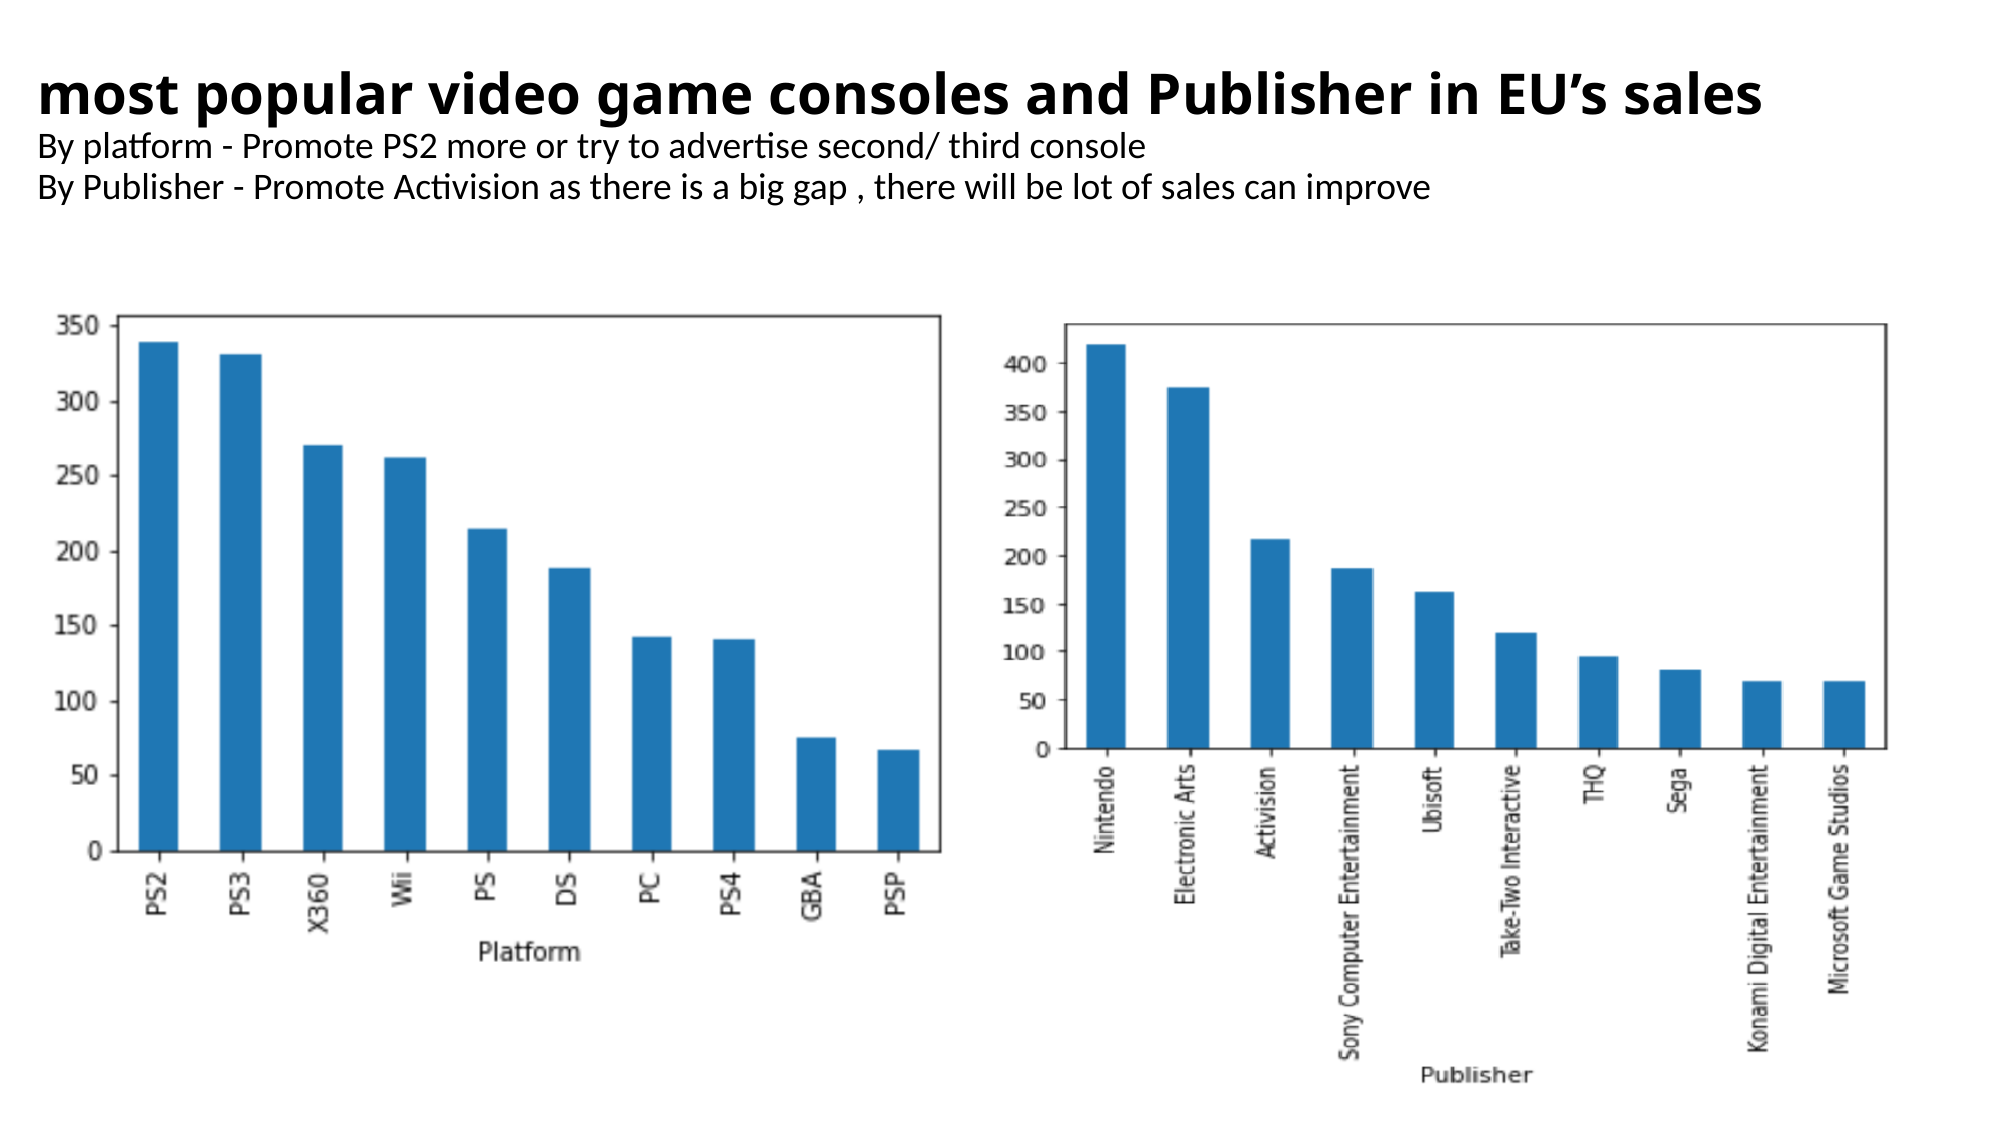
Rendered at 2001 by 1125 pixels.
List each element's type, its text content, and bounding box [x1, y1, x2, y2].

title most popular video game consoles and Publisher in EU’s sales By platform - Promote PS2 more or try to advertise second/ third console By Publisher - Promote Activision as there is a big gap , there will be lot of sales can improve [22, 57, 1932, 299]
picture [42, 285, 1902, 1097]
